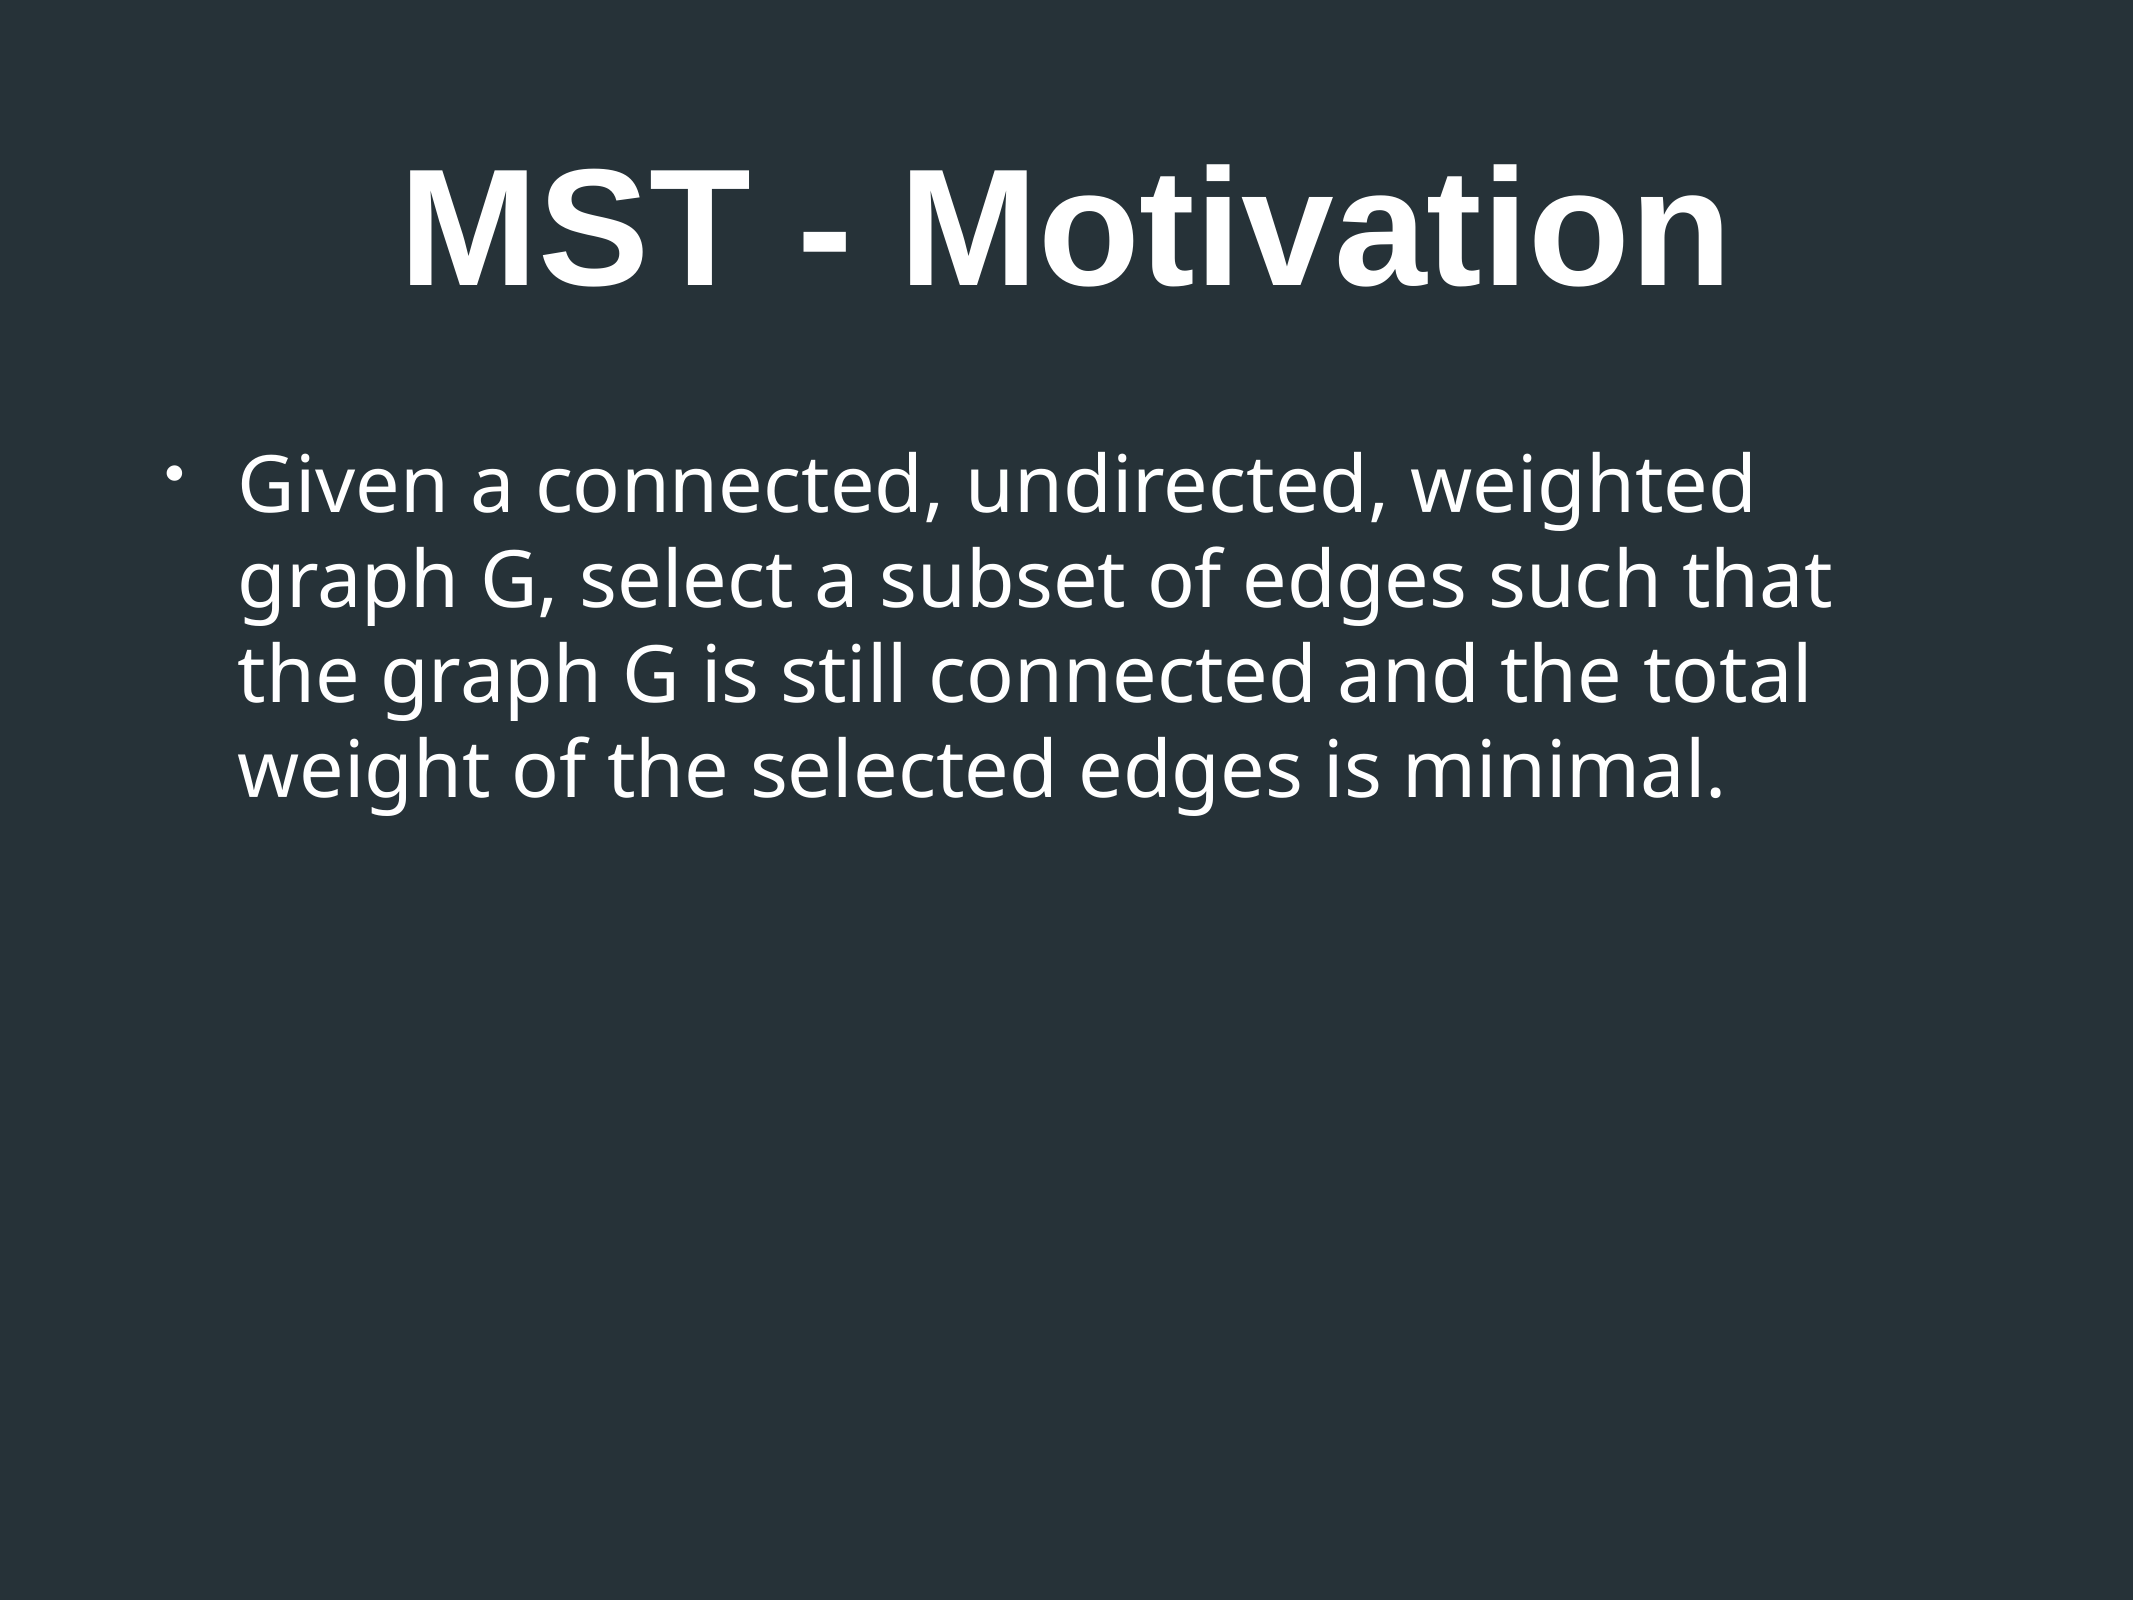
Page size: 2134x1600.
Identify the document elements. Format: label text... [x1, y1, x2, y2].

title MST - Motivation [155, 41, 1978, 397]
list Given a connected, undirected, weighted graph G, select a subset of edges such that the graph G is still connected and the total weight of the selected edges is minimal. [155, 424, 1978, 1457]
